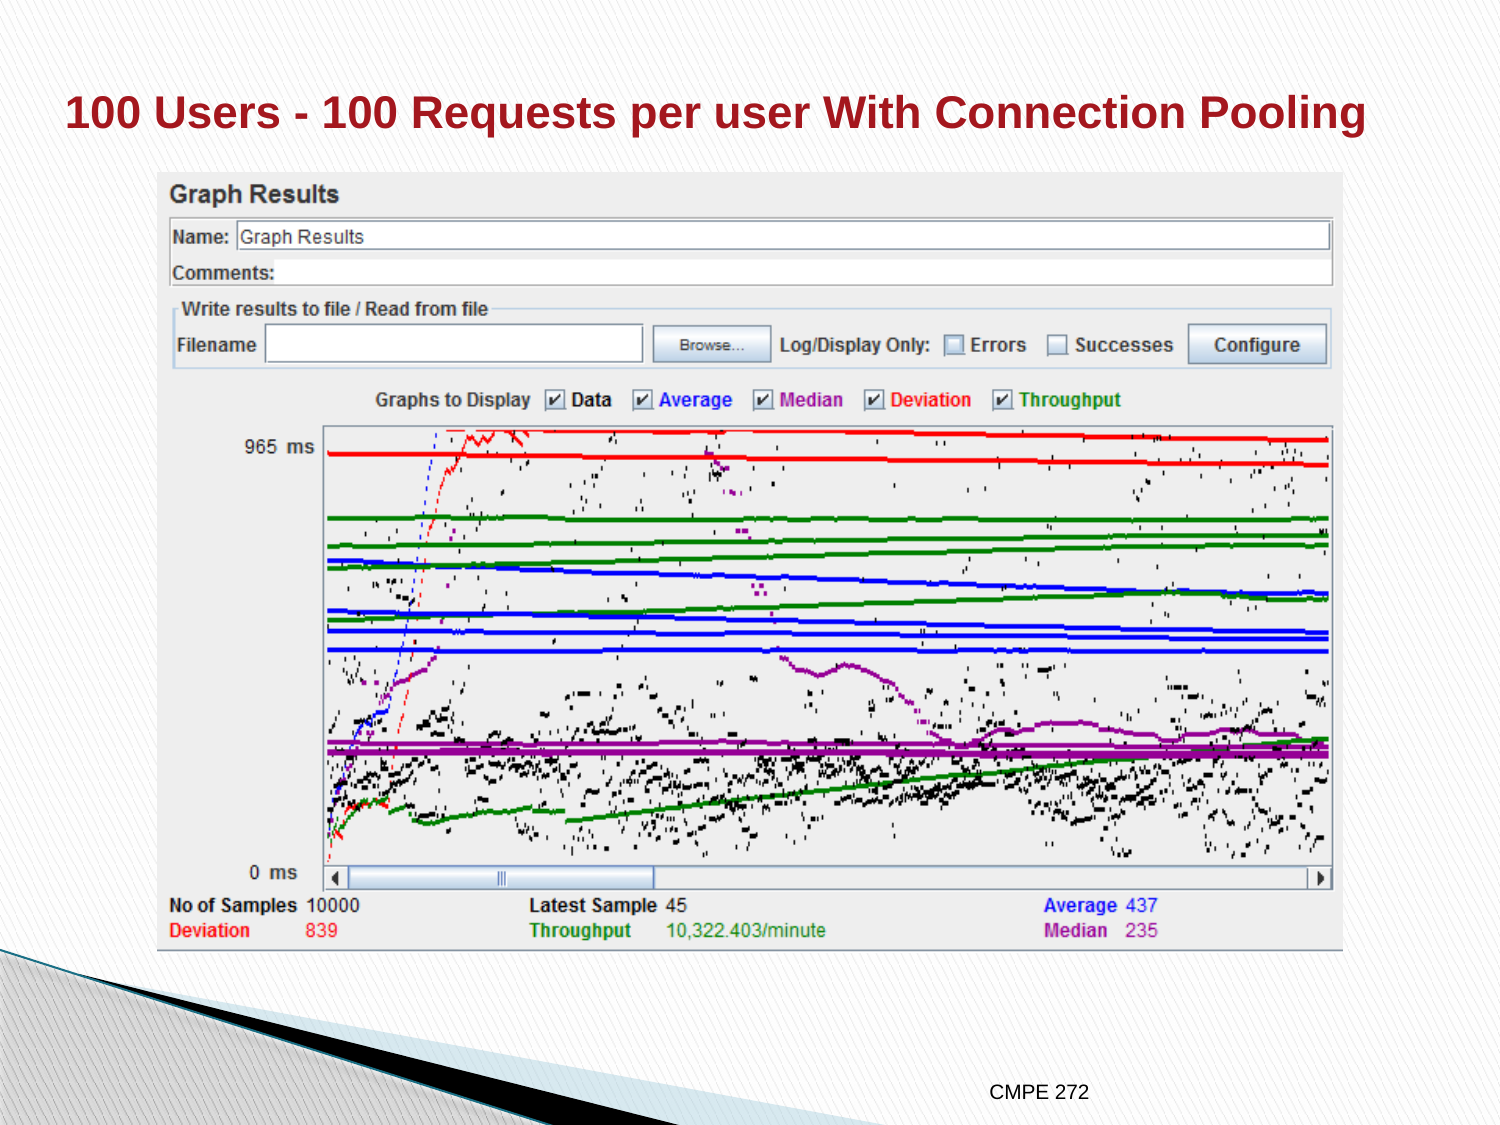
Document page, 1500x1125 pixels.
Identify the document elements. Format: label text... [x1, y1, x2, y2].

footer CMPE 272 [718, 1051, 1105, 1112]
picture [157, 172, 1343, 953]
text_box 100 Users - 100 Requests per user With Connection Pooling [50, 75, 1500, 145]
